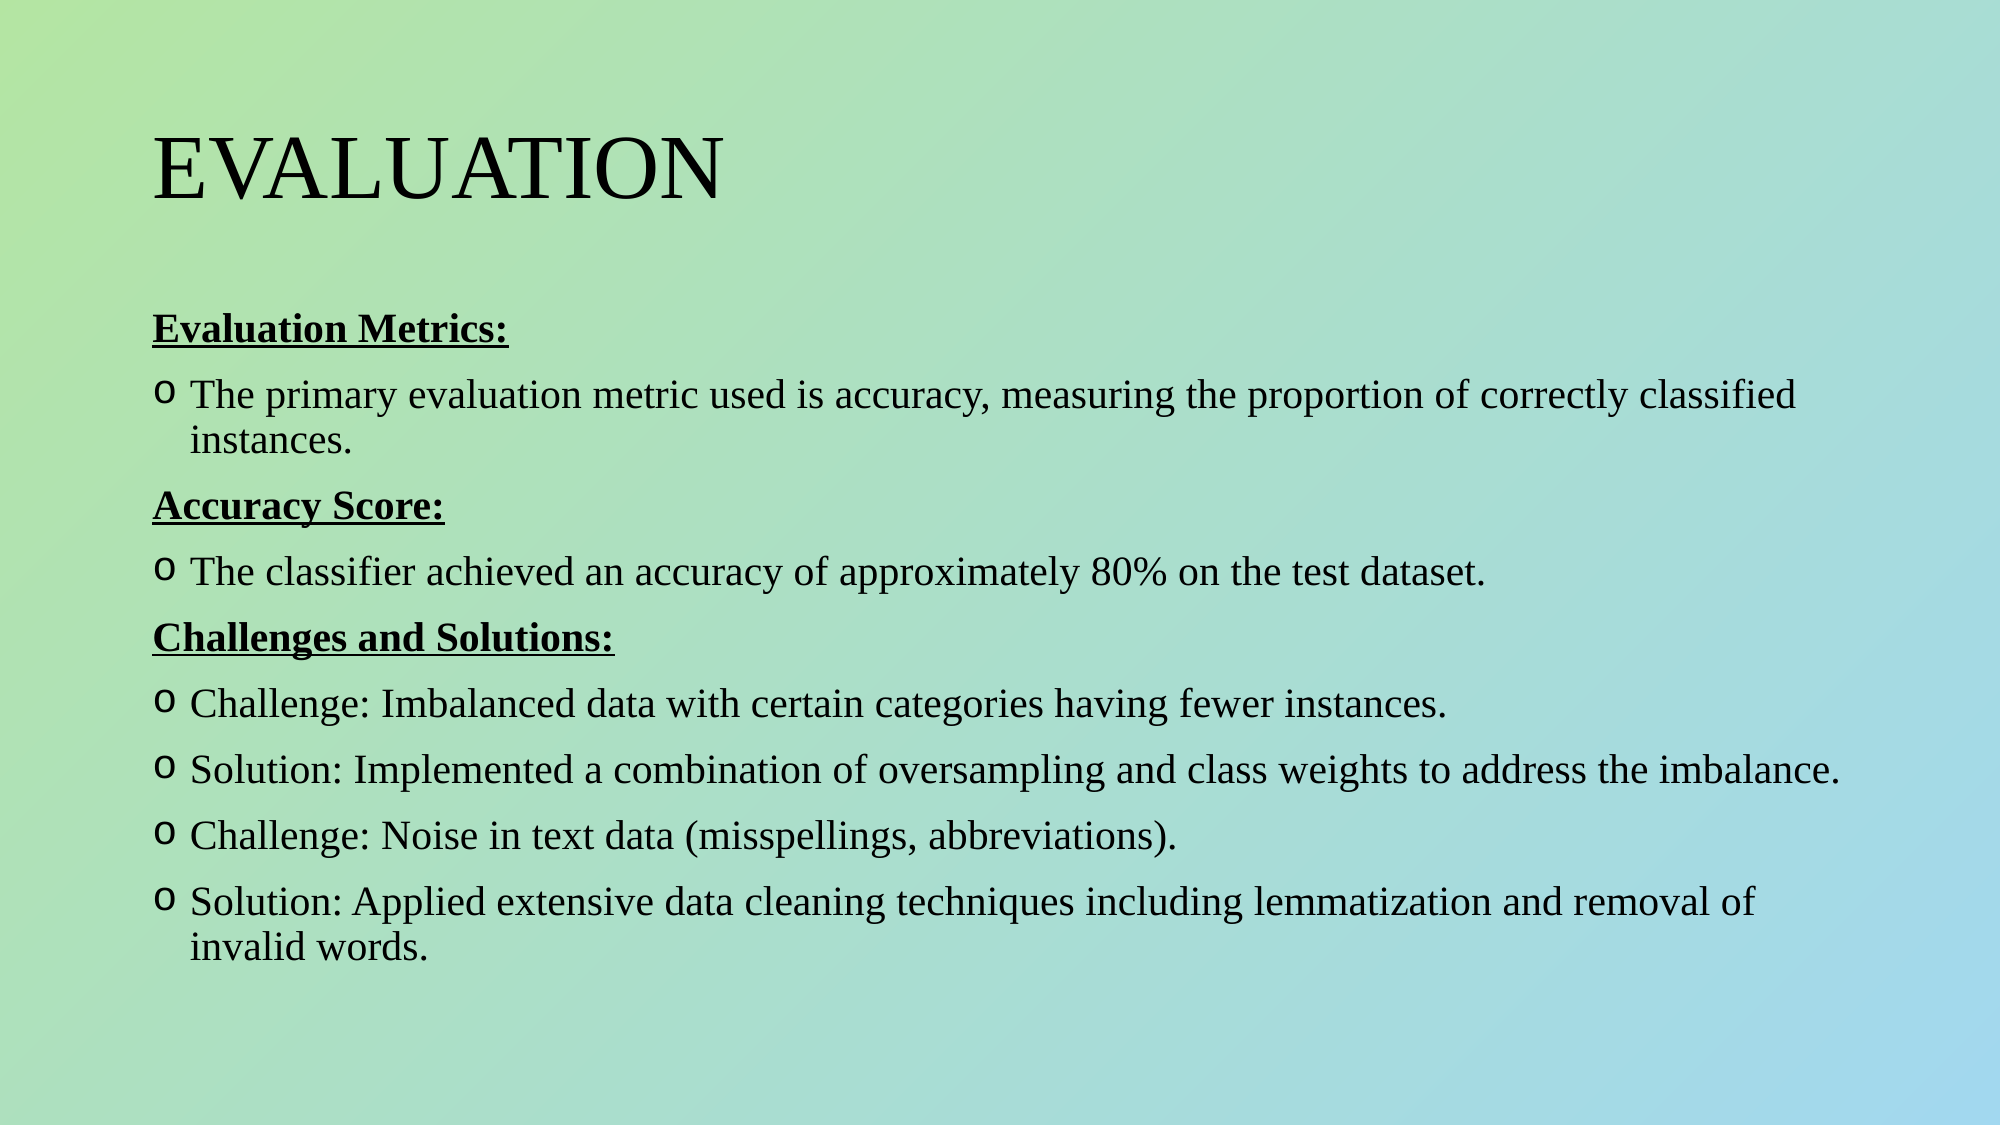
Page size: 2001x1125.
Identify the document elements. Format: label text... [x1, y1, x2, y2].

title EVALUATION [137, 59, 1863, 278]
list Evaluation Metrics: The primary evaluation metric used is accuracy, measuring the proportion of correctly classified instances. Accuracy Score: The classifier achieved an accuracy of approximately 80% on the test dataset. Challenges and Solutions: Challenge: Imbalanced data with certain categories having fewer instances. Solution: Implemented a combination of oversampling and class weights to address the imbalance. Challenge: Noise in text data (misspellings, abbreviations). Solution: Applied extensive data cleaning techniques including lemmatization and removal of invalid words. [137, 299, 1863, 1014]
